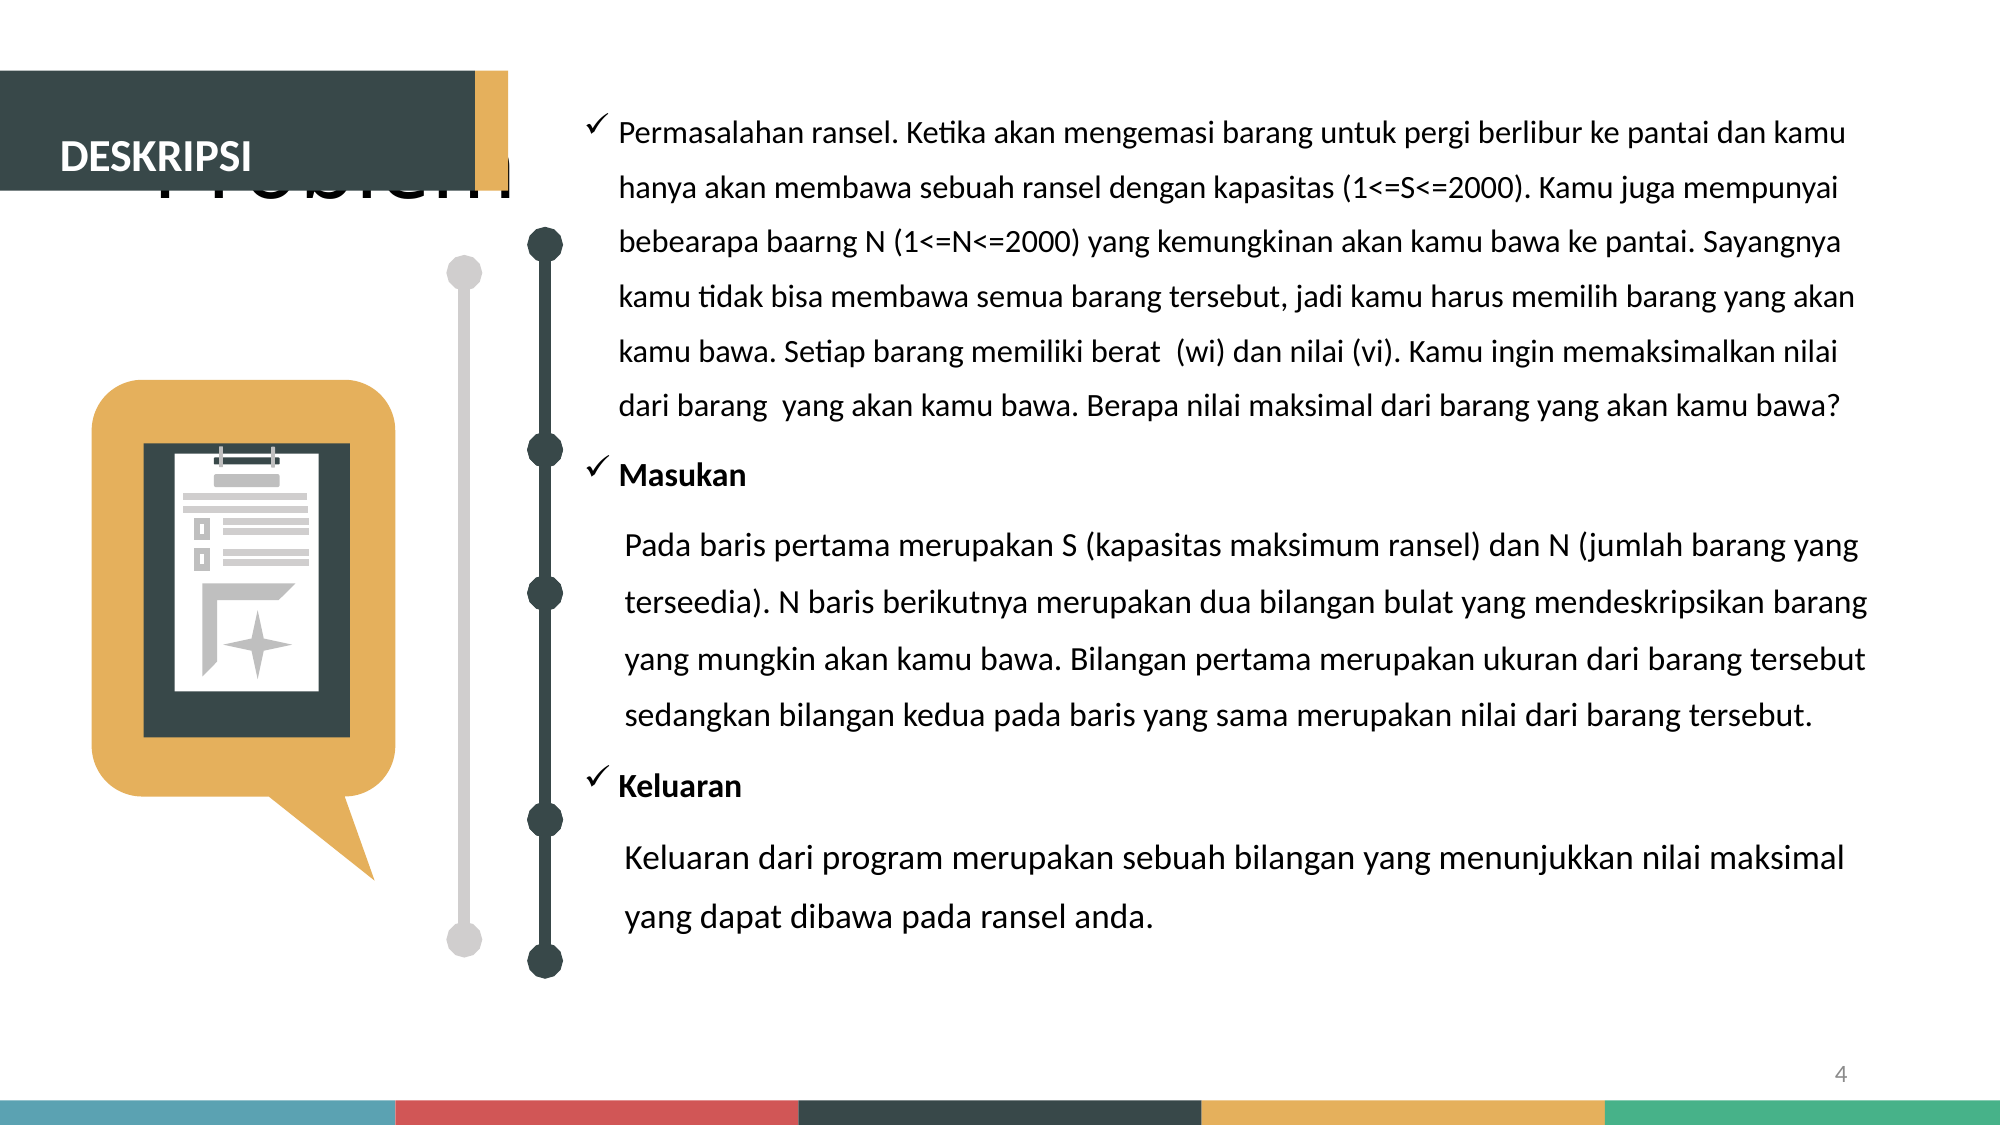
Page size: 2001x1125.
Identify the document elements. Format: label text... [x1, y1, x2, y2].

text_box [394, 1099, 797, 1125]
text_box [212, 473, 281, 489]
list Permasalahan ransel. Ketika akan mengemasi barang untuk pergi berlibur ke pantai dan kamu hanya akan membawa sebuah ransel dengan kapasitas (1<=S<=2000). Kamu juga mempunyai bebearapa baarng N (1<=N<=2000) yang kemungkinan akan kamu bawa ke pantai. Sayangnya kamu tidak bisa membawa semua barang tersebut, jadi kamu harus memilih barang yang akan kamu bawa. Setiap barang memiliki berat (wi) dan nilai (vi). Kamu ingin memaksimalkan nilai dari barang yang akan kamu bawa. Berapa nilai maksimal dari barang yang akan kamu bawa? Masukan Pada baris pertama merupakan S (kapasitas maksimum ransel) dan N (jumlah barang yang terseedia). N baris berikutnya merupakan dua bilangan bulat yang mendeskripsikan barang yang mungkin akan kamu bawa. Bilangan pertama merupakan ukuran dari barang tersebut sedangkan bilangan kedua pada baris yang sama merupakan nilai dari barang tersebut. Keluaran Keluaran dari program merupakan sebuah bilangan yang menunjukkan nilai maksimal yang dapat dibawa pada ransel anda. [568, 88, 1891, 1059]
text_box DESKRIPSI [45, 118, 561, 188]
text_box [218, 445, 225, 469]
text_box [0, 1099, 394, 1125]
text_box [270, 445, 277, 469]
title Problem [137, 59, 1863, 278]
text_box [797, 1099, 1201, 1125]
text_box [476, 188, 509, 192]
text_box [201, 582, 298, 679]
text_box [90, 378, 397, 884]
text_box [1201, 1099, 1604, 1125]
text_box [143, 442, 351, 738]
slide_number 4 [1412, 1042, 1863, 1103]
text_box [476, 70, 509, 118]
text_box [276, 456, 281, 466]
text_box [196, 550, 208, 568]
text_box [224, 456, 270, 466]
text_box [0, 70, 476, 192]
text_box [544, 244, 564, 961]
text_box [212, 456, 218, 466]
text_box [173, 453, 320, 692]
text_box [1604, 1099, 2000, 1125]
text_box [196, 520, 208, 538]
text_box [222, 609, 293, 680]
